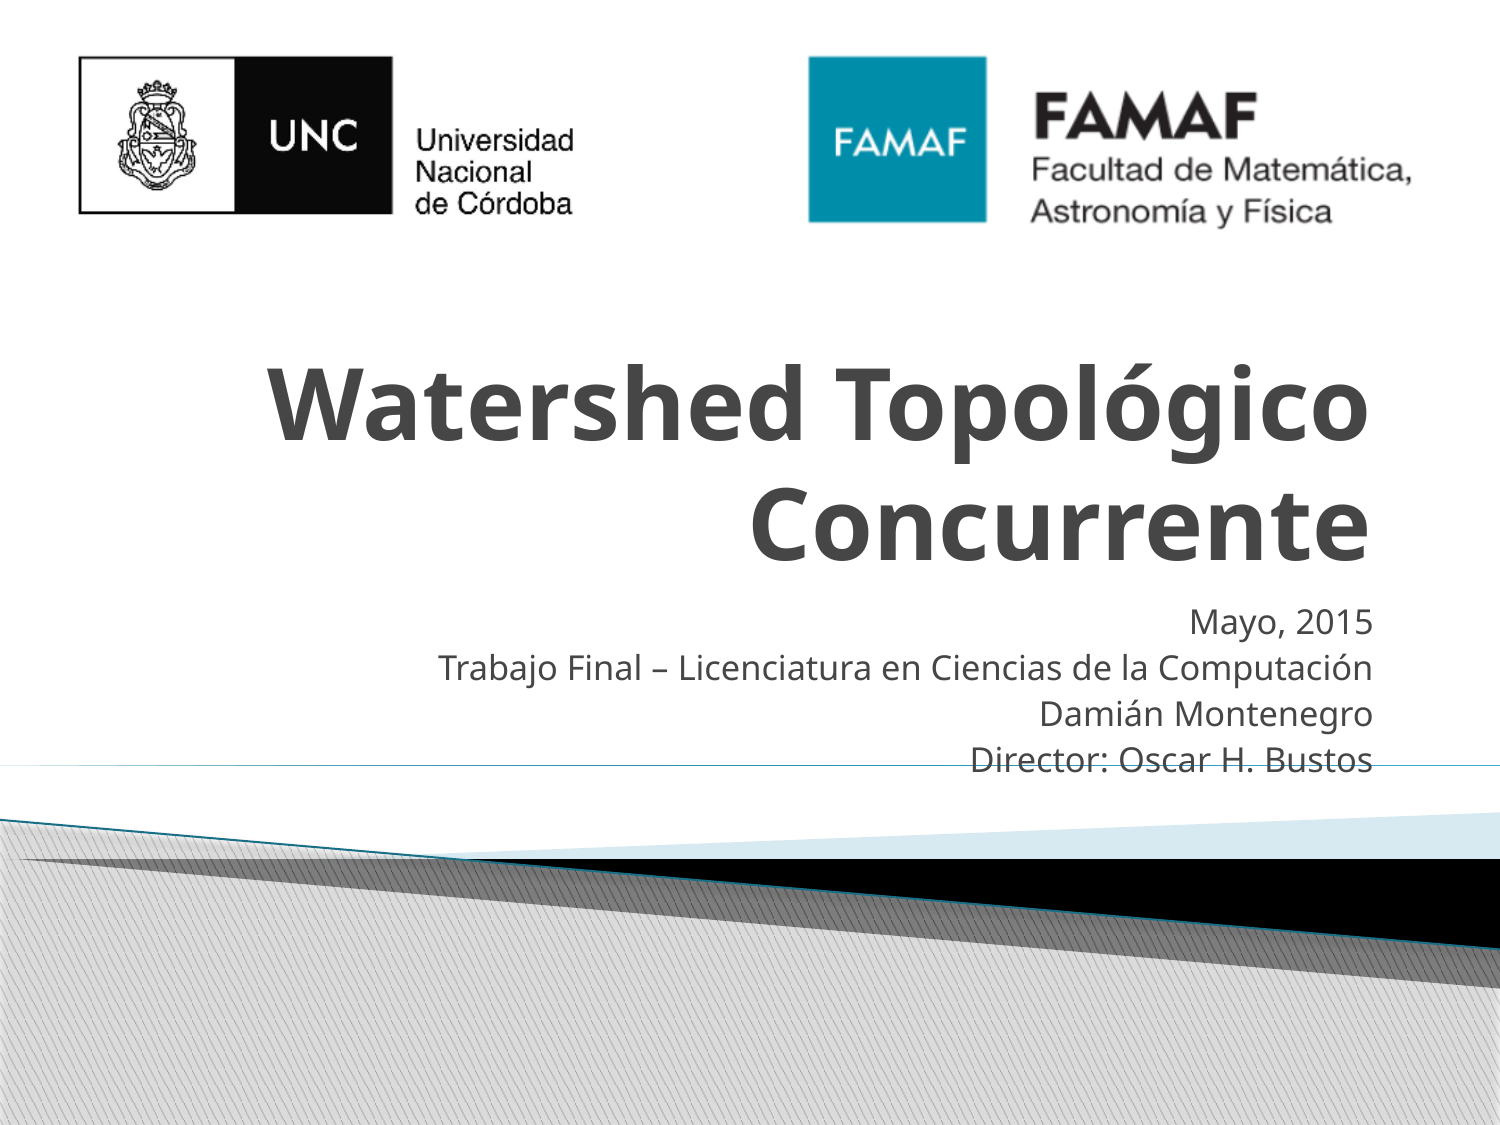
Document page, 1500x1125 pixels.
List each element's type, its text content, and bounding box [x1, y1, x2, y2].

picture [76, 54, 581, 221]
title Watershed Topológico Concurrente [112, 287, 1388, 588]
picture [5, 859, 1500, 989]
picture [807, 54, 1416, 232]
subtitle Mayo, 2015 Trabajo Final – Licenciatura en Ciencias de la Computación Damián Montenegro Director: Oscar H. Bustos [112, 592, 1388, 790]
